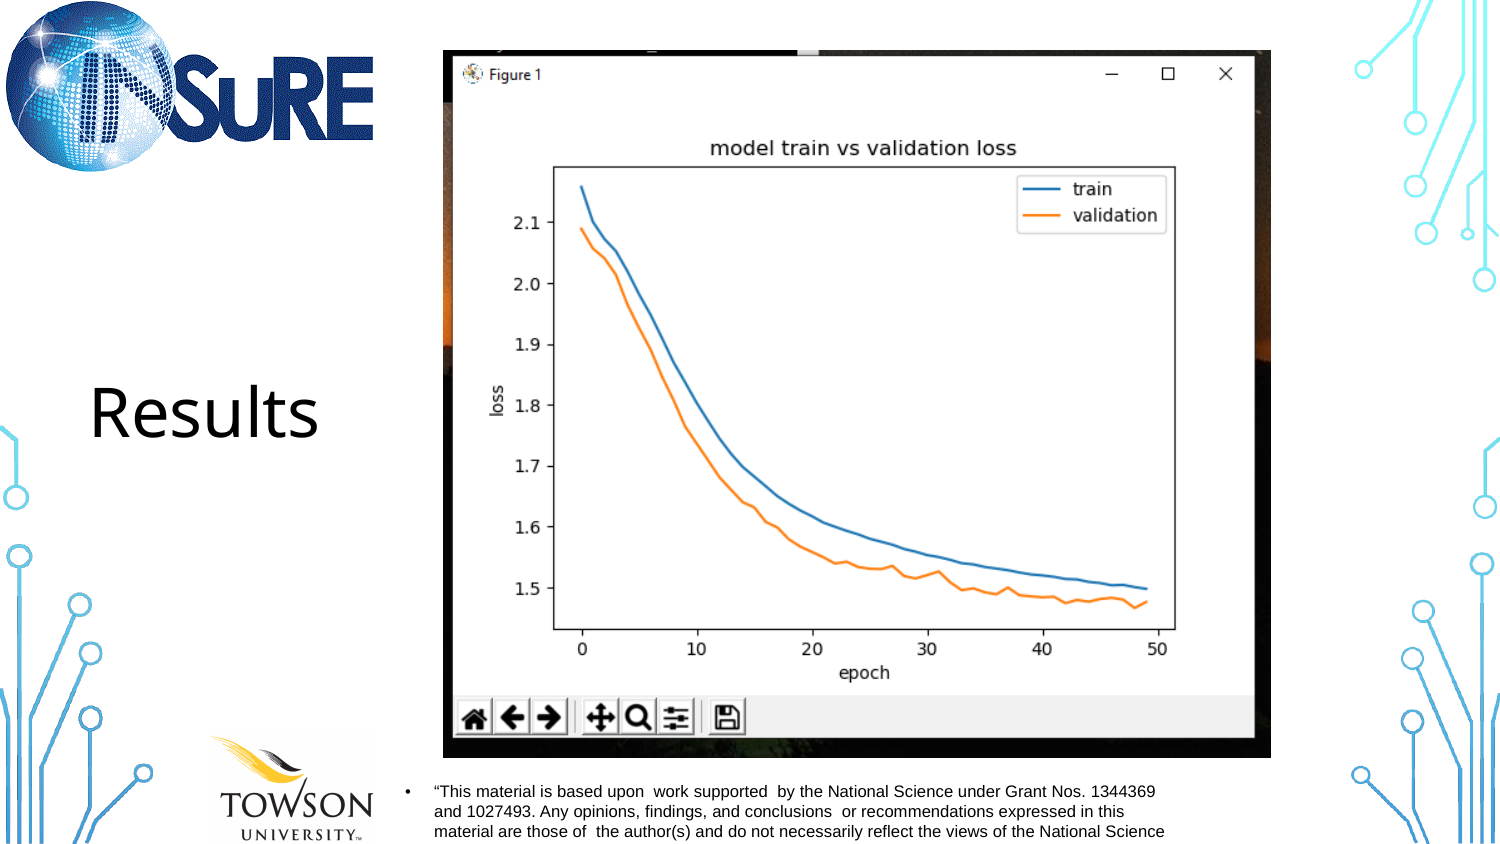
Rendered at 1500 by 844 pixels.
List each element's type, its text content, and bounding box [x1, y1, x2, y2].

picture [210, 733, 376, 843]
picture [443, 50, 1271, 758]
title Results [0, 322, 437, 486]
picture [1351, 0, 1500, 844]
picture [0, 0, 376, 176]
picture [0, 486, 153, 844]
